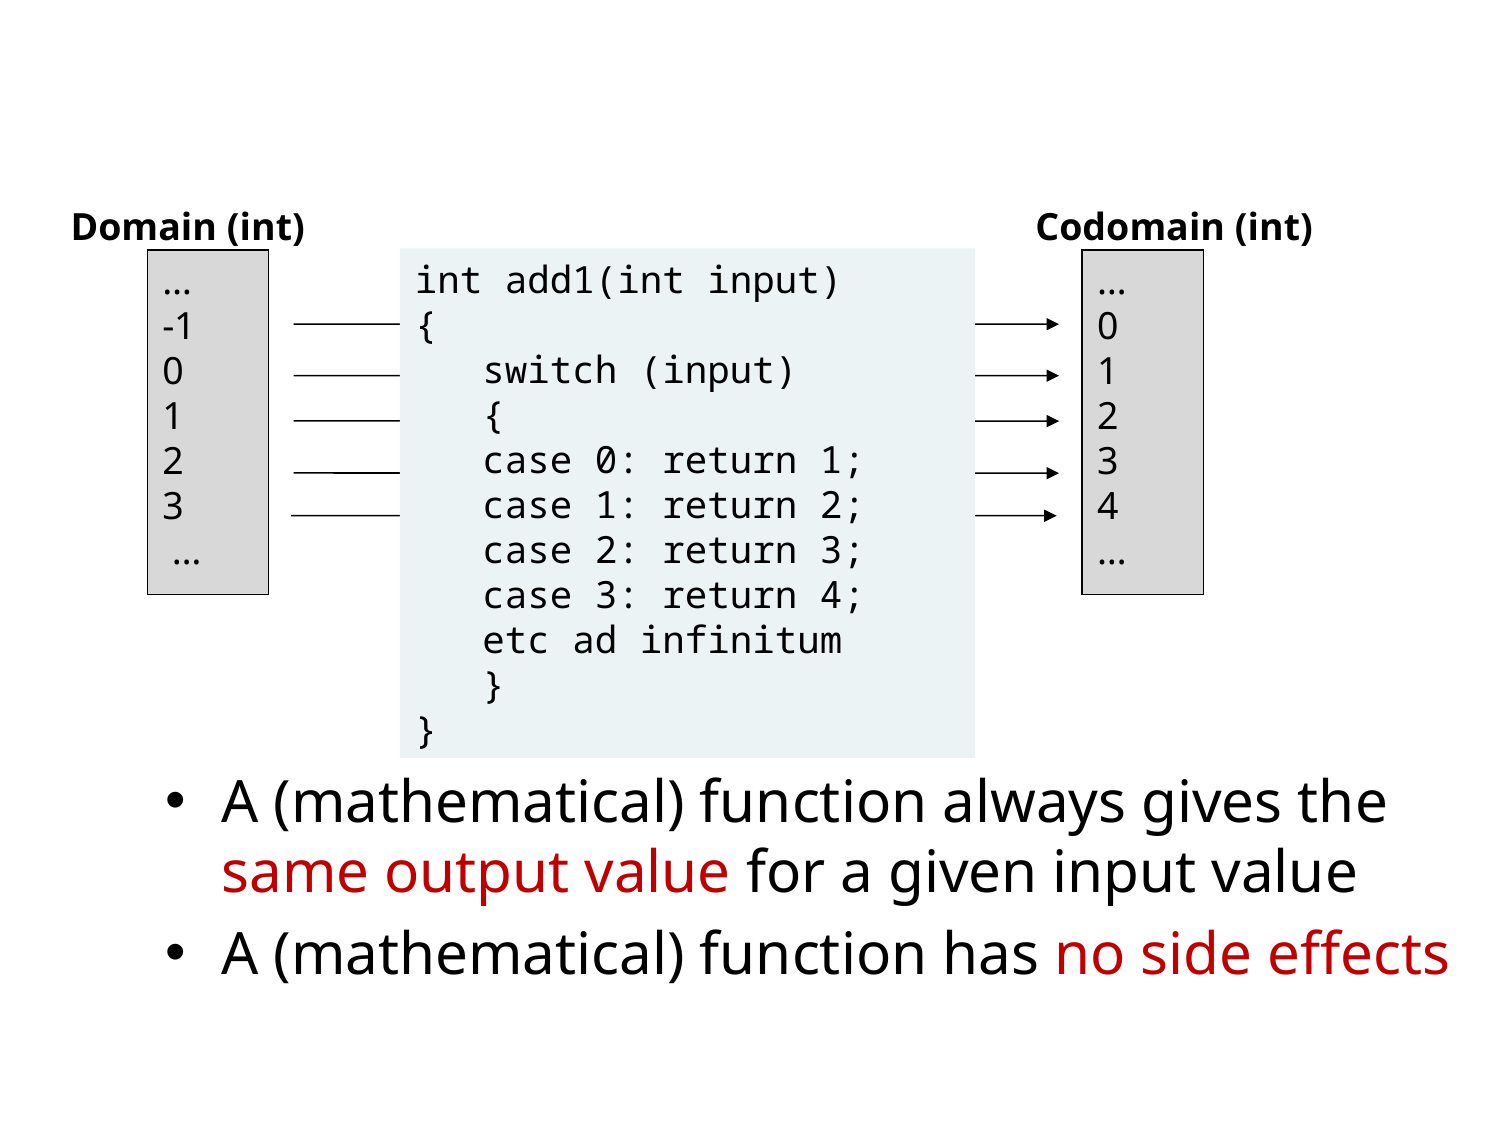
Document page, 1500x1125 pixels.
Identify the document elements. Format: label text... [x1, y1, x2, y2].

text_box int add1(int input) { switch (input) { case 0: return 1; case 1: return 2; case 2: return 3; case 3: return 4; etc ad infinitum } } [399, 672, 975, 758]
list A (mathematical) function always gives the same output value for a given input value A (mathematical) function has no side effects [150, 757, 1500, 1083]
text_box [62, 199, 1433, 663]
